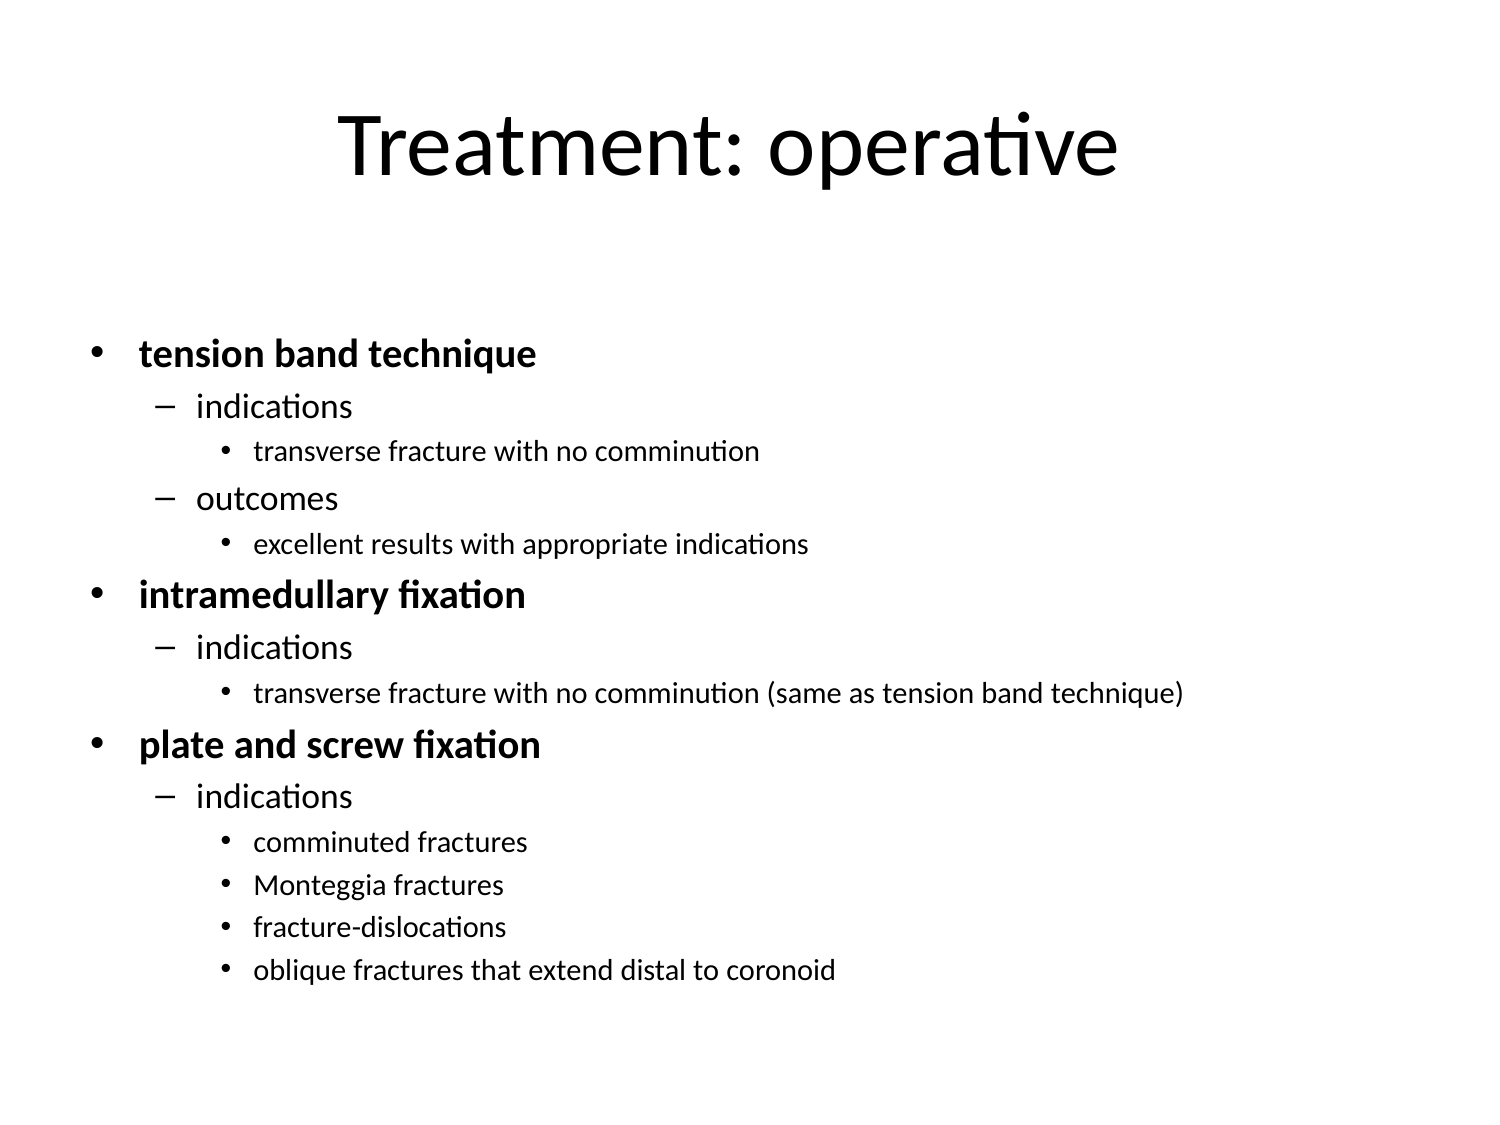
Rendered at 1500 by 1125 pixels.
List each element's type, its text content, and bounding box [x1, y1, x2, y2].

list tension band technique indications transverse fracture with no comminution outcomes excellent results with appropriate indications intramedullary fixation indications transverse fracture with no comminution (same as tension band technique) plate and screw fixation indications comminuted fractures Monteggia fractures fracture-dislocations oblique fractures that extend distal to coronoid [75, 262, 1425, 1005]
title Treatment: operative [75, 45, 1425, 233]
